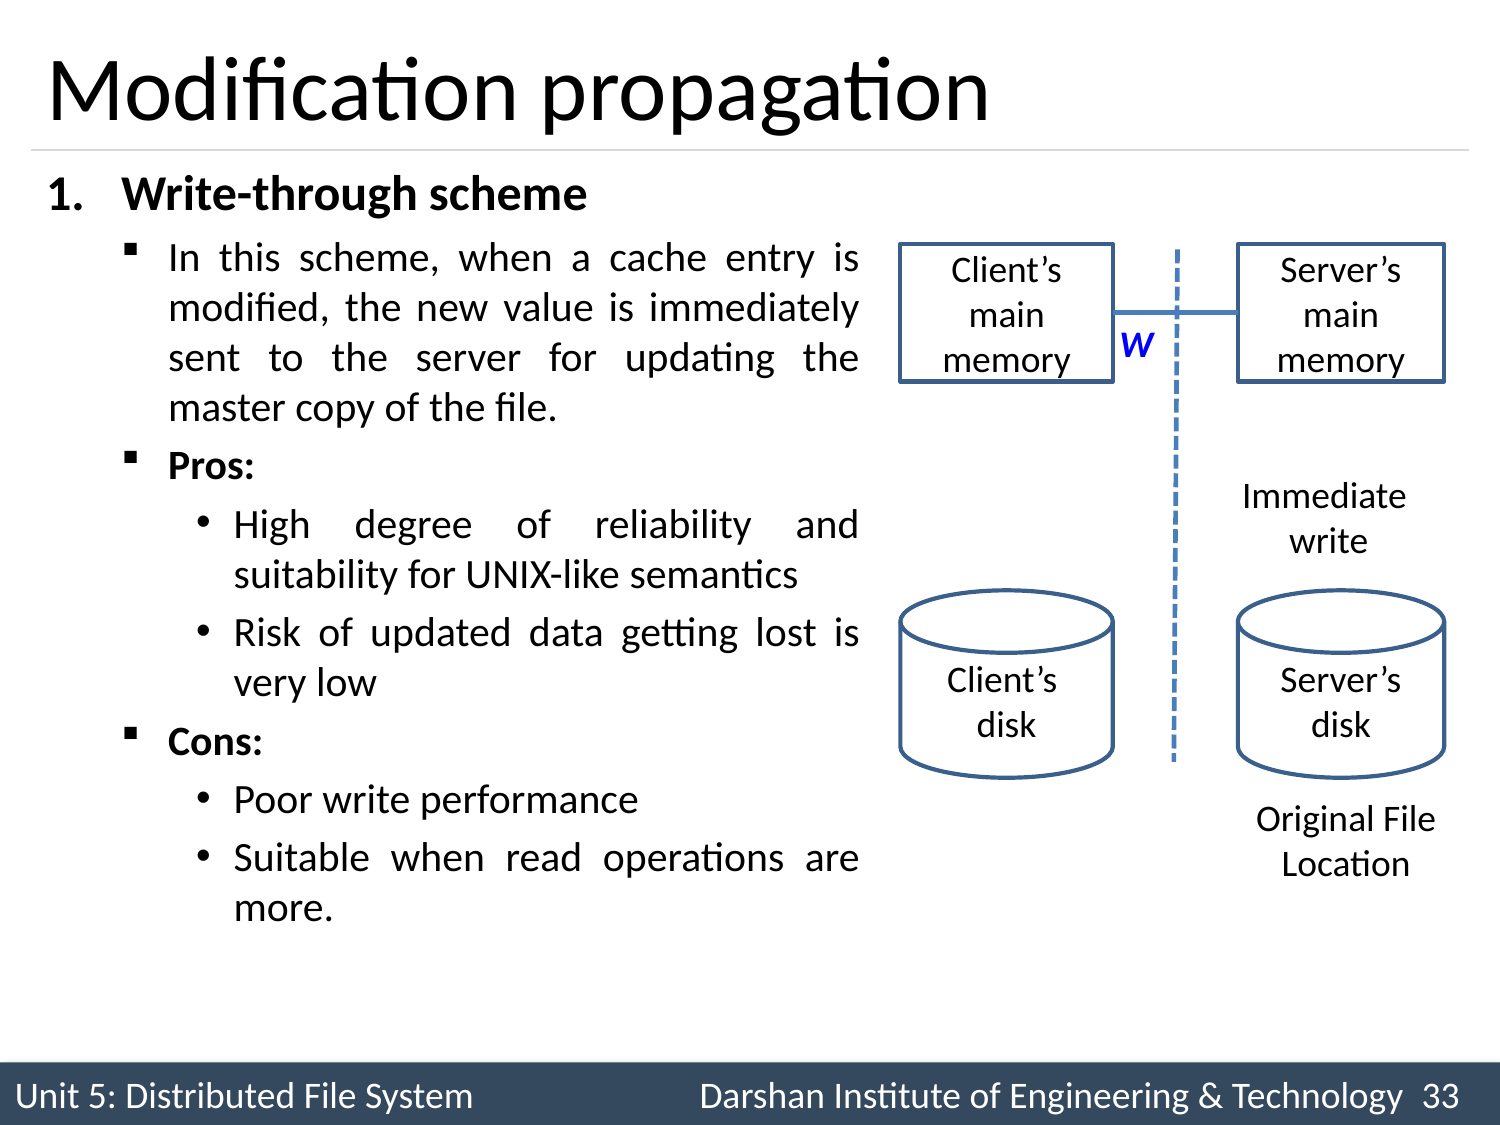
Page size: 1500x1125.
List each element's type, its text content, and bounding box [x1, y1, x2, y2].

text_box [900, 243, 1468, 894]
title Modification propagation [31, 17, 1469, 150]
text_box Write-through scheme In this scheme, when a cache entry is modified, the new value is immediately sent to the server for updating the master copy of the file. Pros: High degree of reliability and suitability for UNIX-like semantics Risk of updated data getting lost is very low Cons: Poor write performance Suitable when read operations are more. [31, 162, 875, 1038]
